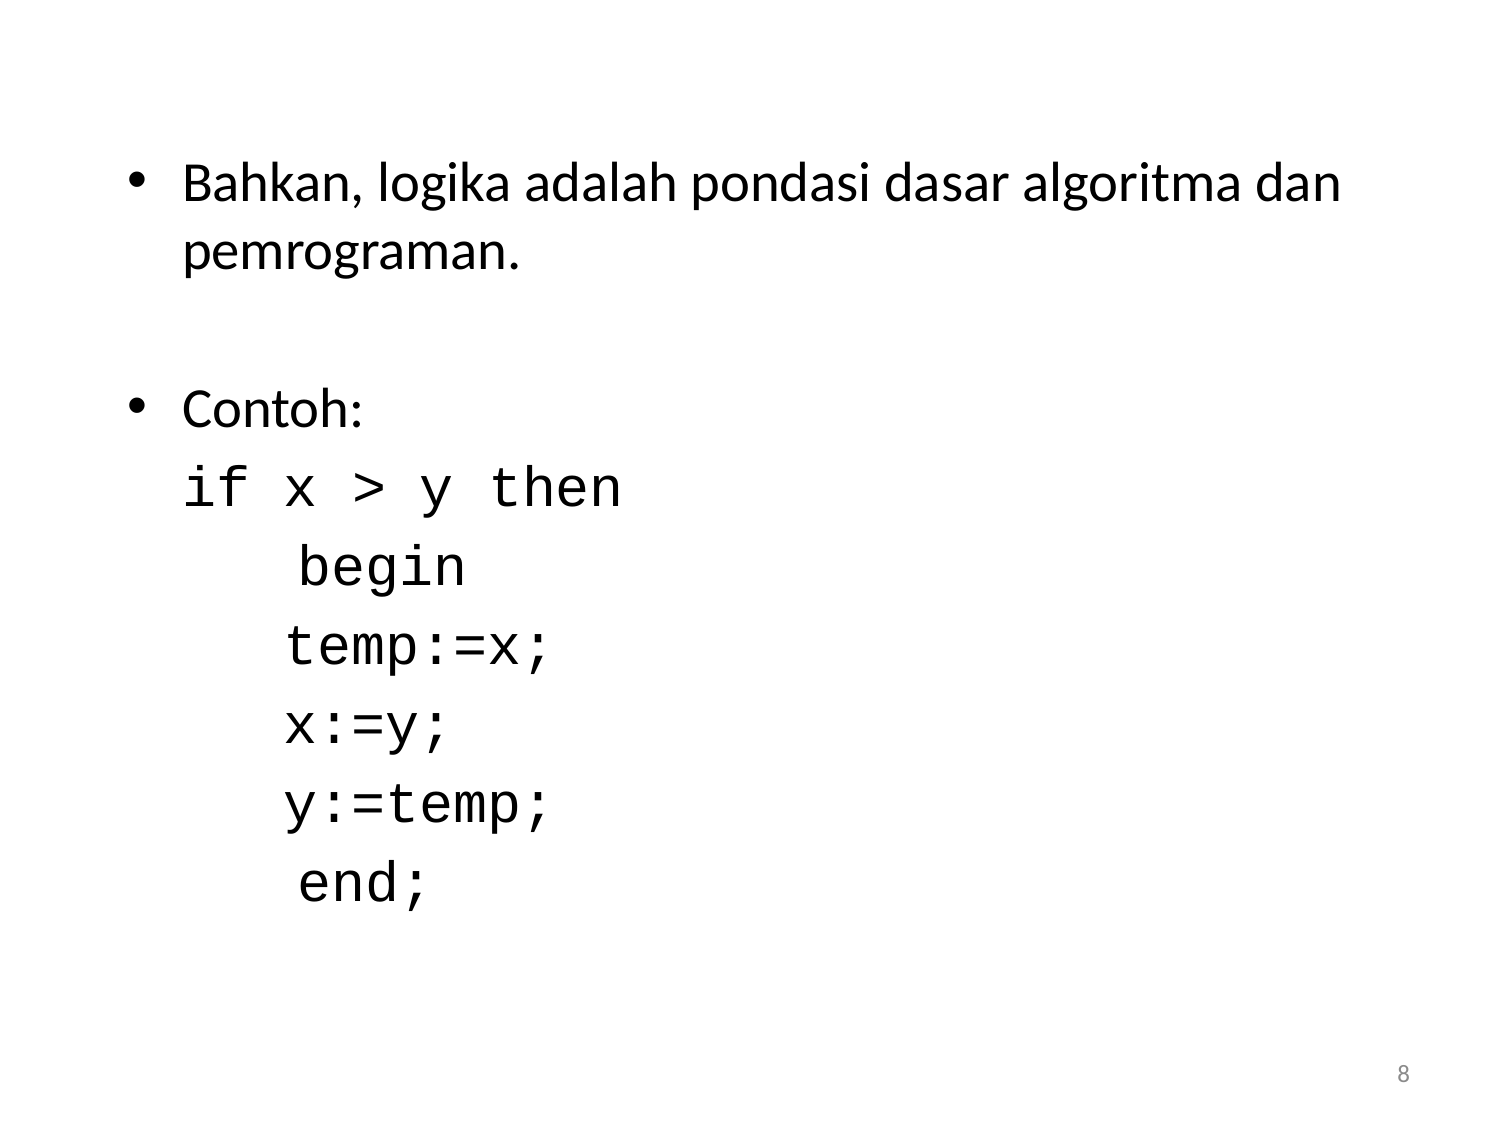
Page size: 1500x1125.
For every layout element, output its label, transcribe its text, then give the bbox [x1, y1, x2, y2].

list Bahkan, logika adalah pondasi dasar algoritma dan pemrograman. Contoh: if x > y then begin temp:=x; x:=y; y:=temp; end; [112, 137, 1388, 1000]
slide_number 8 [1074, 1042, 1425, 1103]
